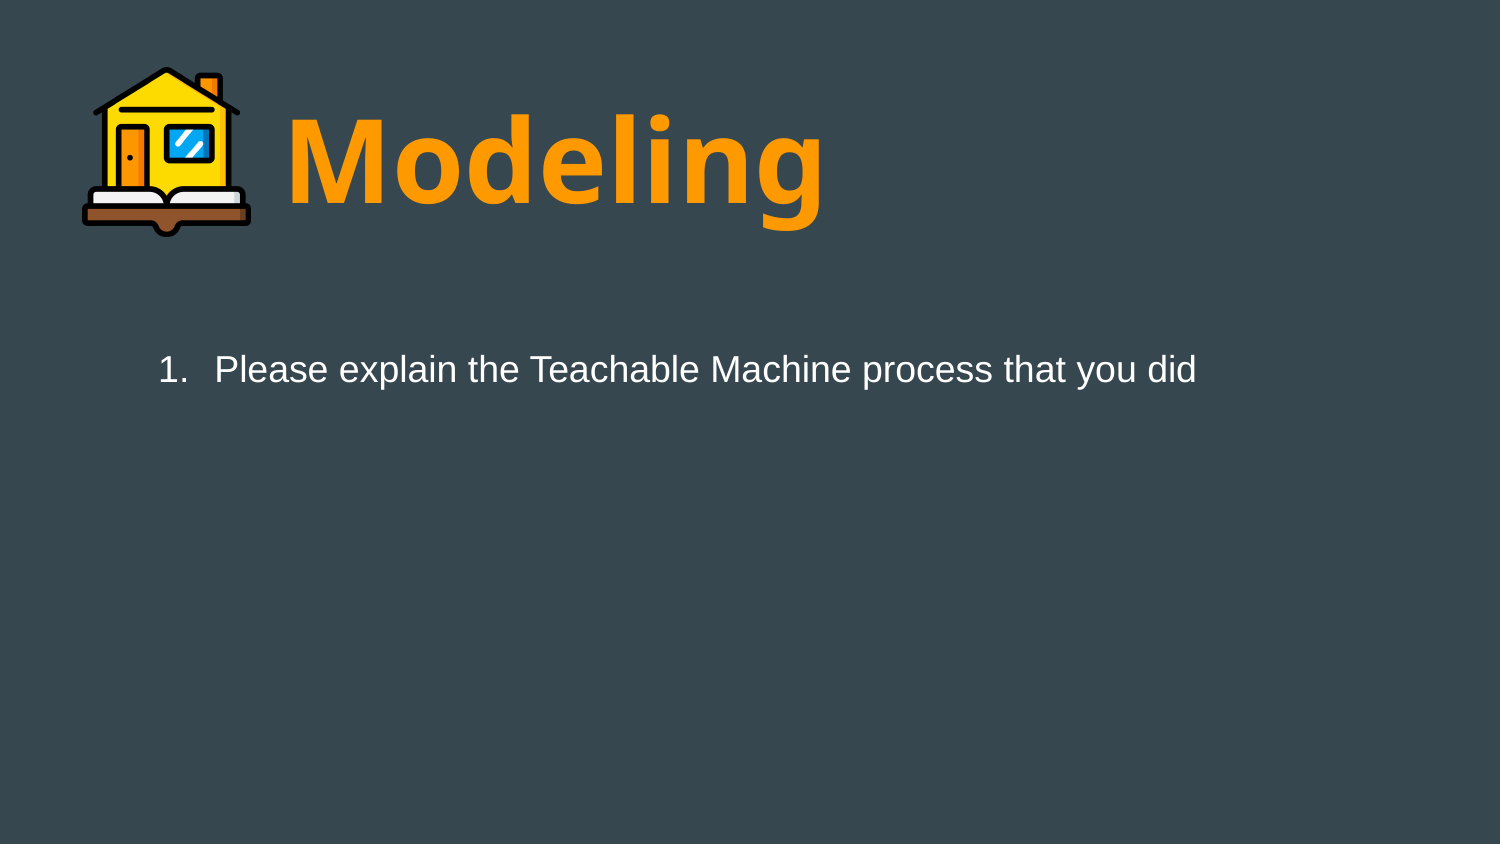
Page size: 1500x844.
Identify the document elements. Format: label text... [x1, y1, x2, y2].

picture [82, 67, 252, 237]
text_box Modeling [266, 61, 1248, 243]
text_box Please explain the Teachable Machine process that you did [143, 292, 1396, 764]
